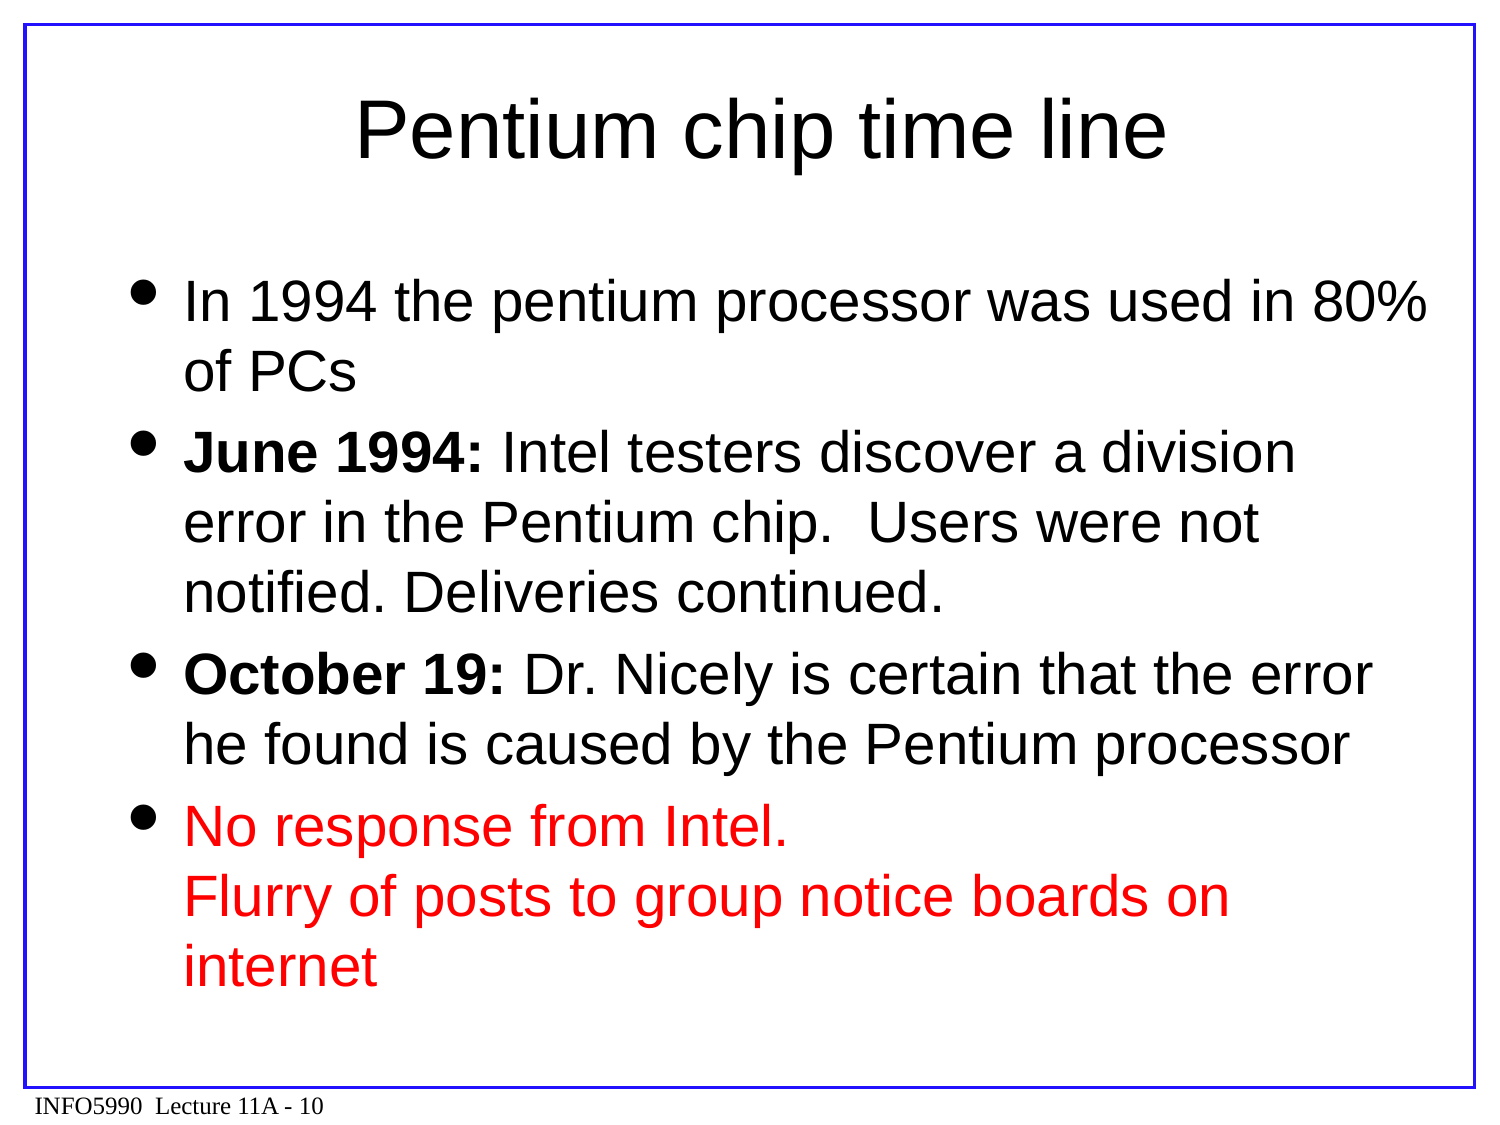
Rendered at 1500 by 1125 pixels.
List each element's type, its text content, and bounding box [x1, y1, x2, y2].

list In 1994 the pentium processor was used in 80% of PCs June 1994: Intel testers discover a division error in the Pentium chip. Users were not notified. Deliveries continued. October 19: Dr. Nicely is certain that the error he found is caused by the Pentium processor No response from Intel. Flurry of posts to group notice boards on internet [111, 254, 1448, 1060]
title Pentium chip time line [76, 30, 1448, 219]
